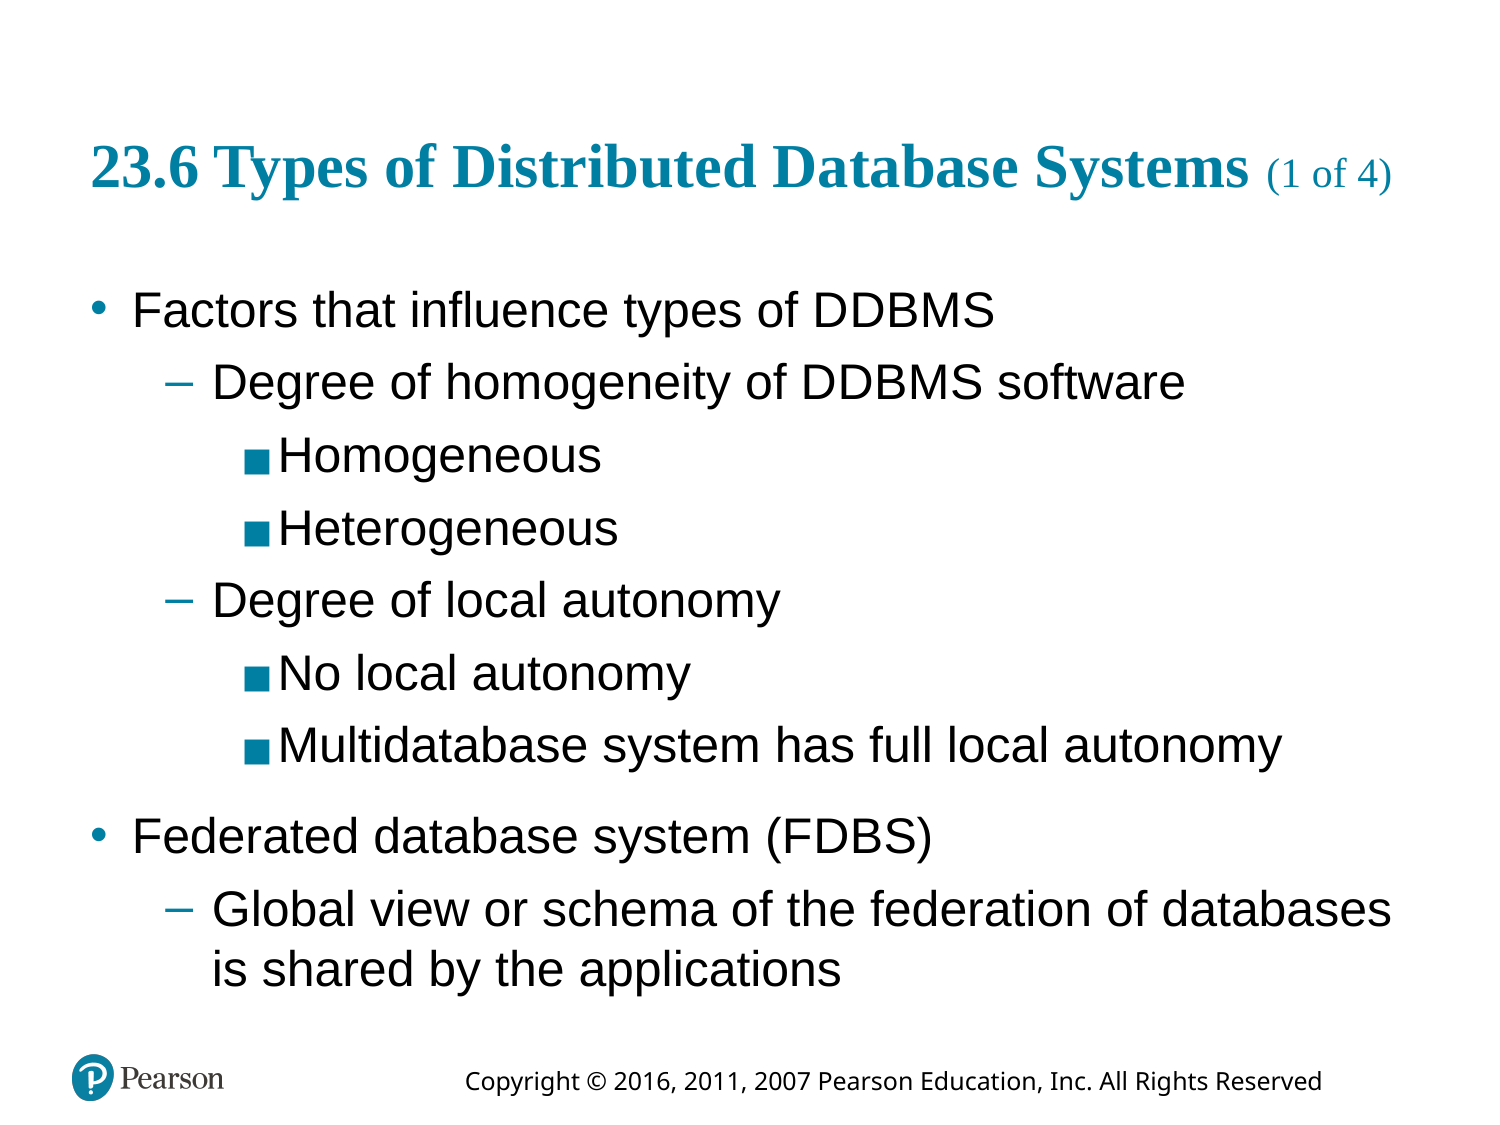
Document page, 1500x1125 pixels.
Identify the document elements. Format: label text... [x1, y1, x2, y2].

title 23.6 Types of Distributed Database Systems (1 of 4) [75, 35, 1425, 216]
picture [72, 1087, 83, 1101]
picture [98, 1054, 224, 1101]
picture [80, 1063, 106, 1088]
list Factors that influence types of D D B M S Degree of homogeneity of D D B M S software Homogeneous Heterogeneous Degree of local autonomy No local autonomy Multidatabase system has full local autonomy Federated database system (F D B S) Global view or schema of the federation of databases is shared by the applications [75, 262, 1425, 1005]
picture [72, 1054, 88, 1070]
